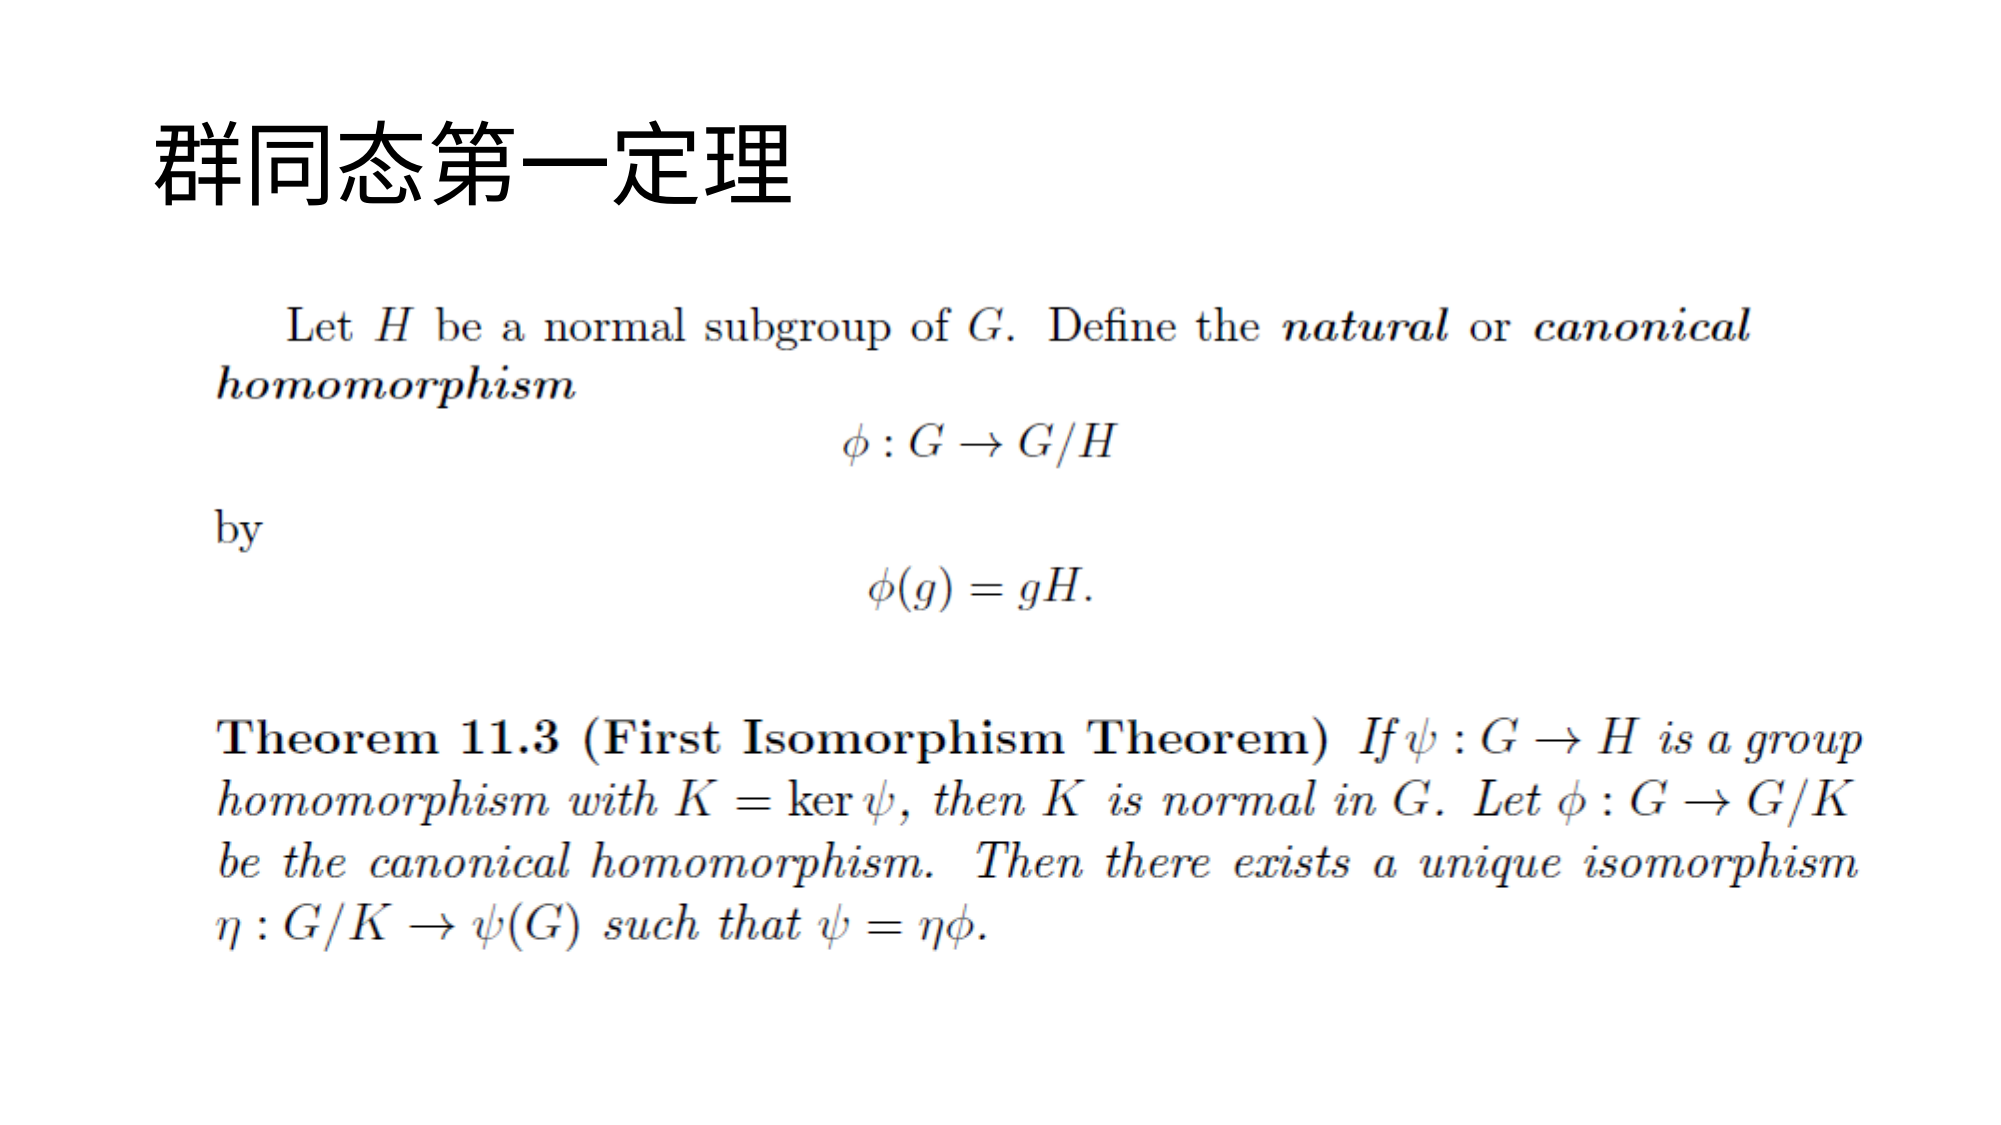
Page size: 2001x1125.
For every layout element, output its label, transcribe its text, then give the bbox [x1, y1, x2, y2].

picture [196, 682, 1886, 988]
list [196, 302, 1783, 622]
title 群同态第一定理 [137, 59, 1863, 278]
